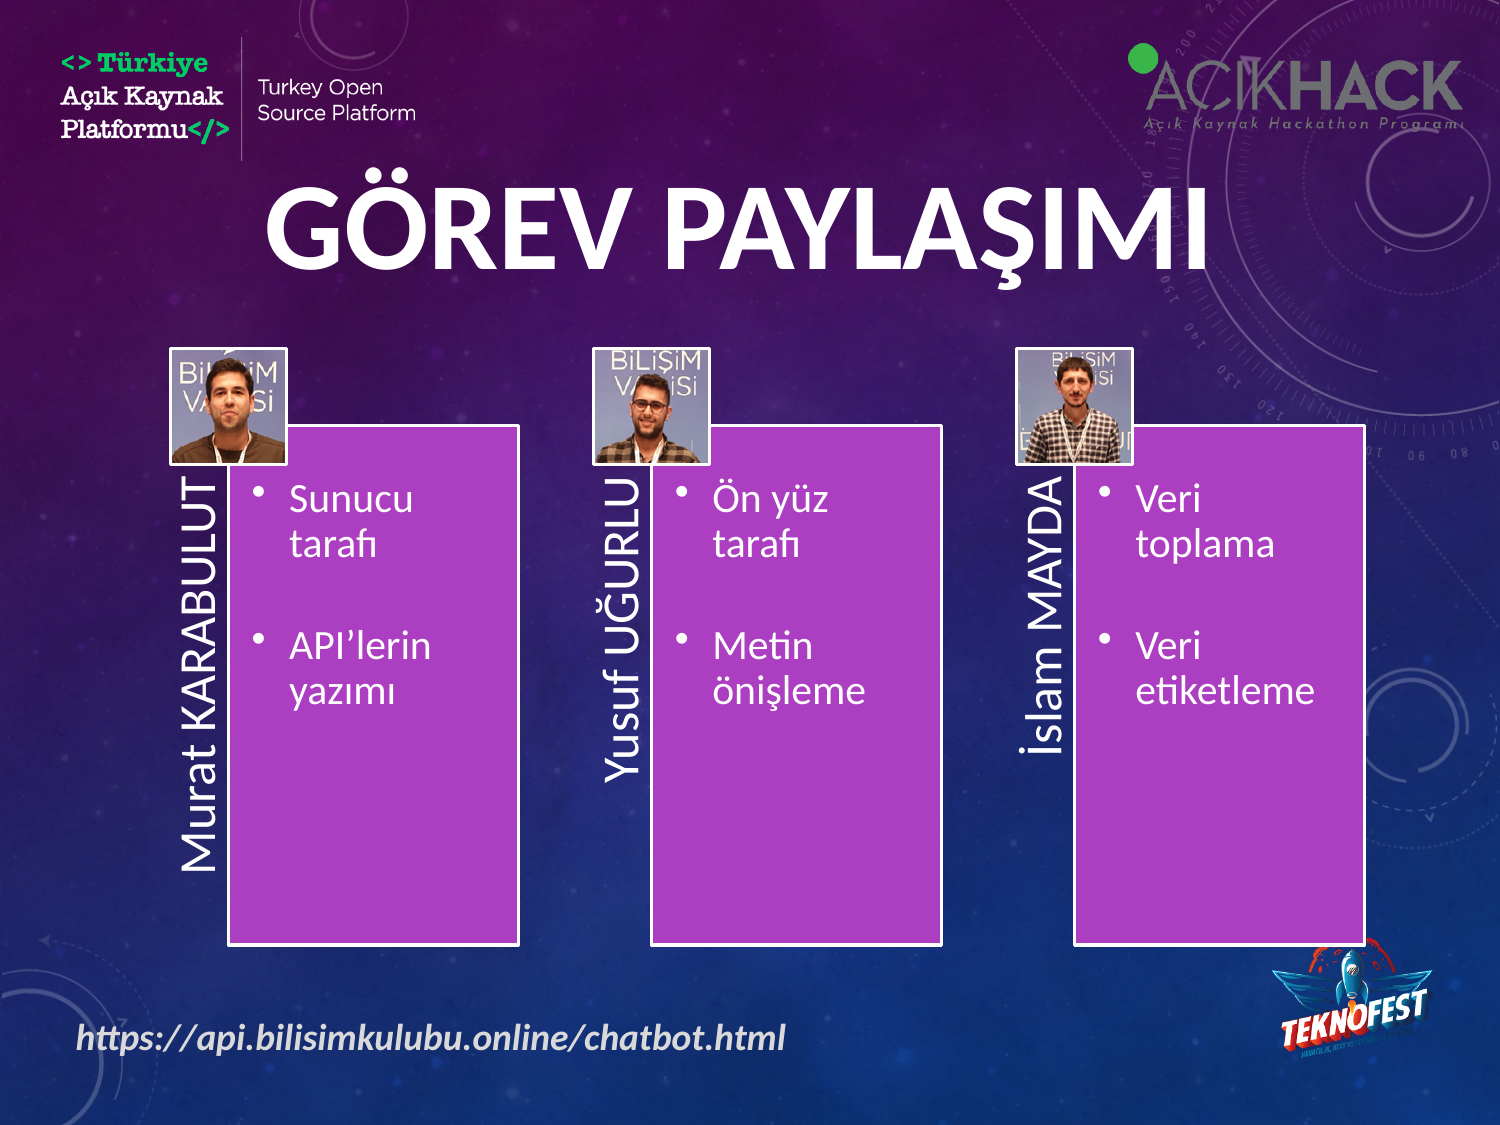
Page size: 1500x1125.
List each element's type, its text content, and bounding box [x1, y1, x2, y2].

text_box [162, 313, 1373, 981]
title GÖREV PAYLAŞIMI [75, 99, 1403, 339]
text_box https://api.bilisimkulubu.online/chatbot.html [60, 1005, 820, 1066]
picture [0, 0, 1500, 1125]
